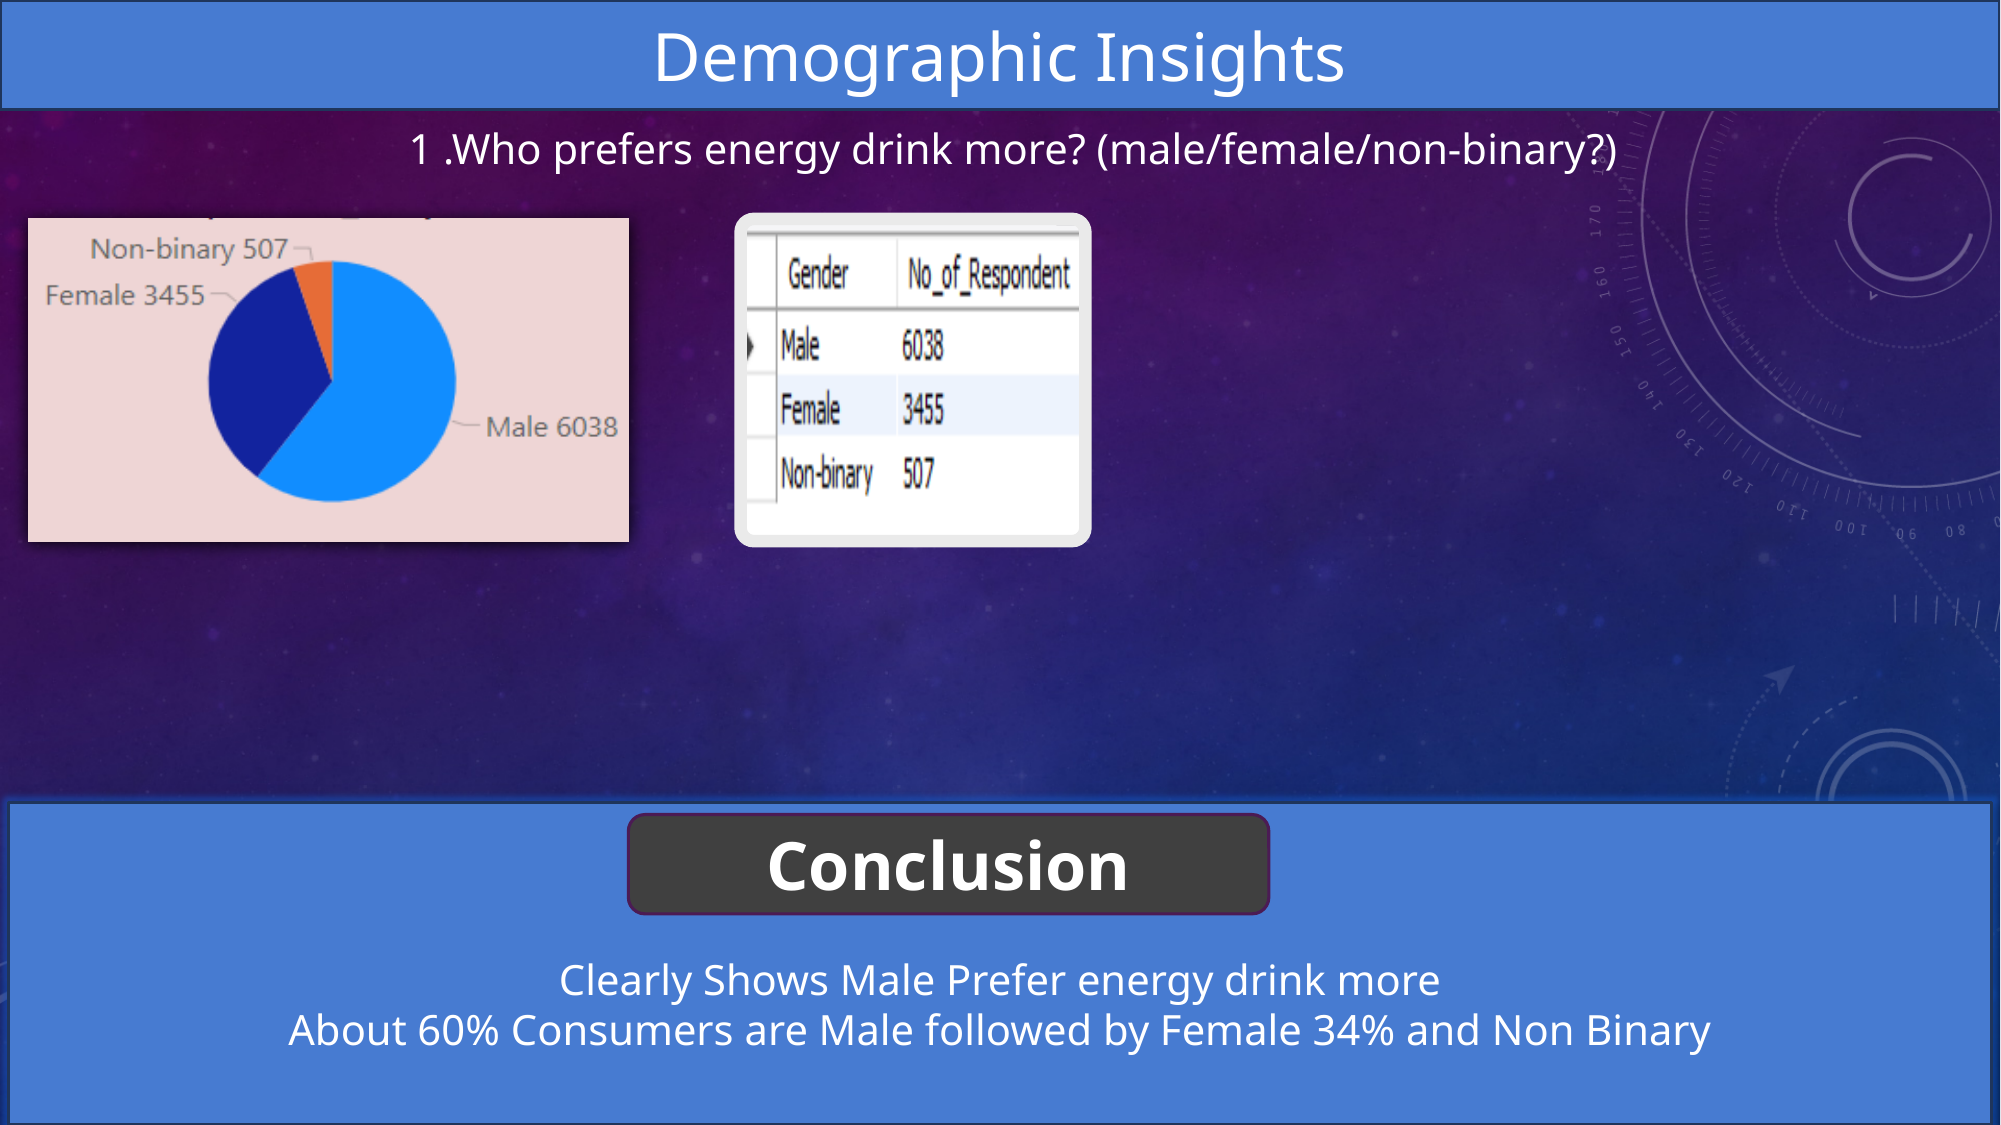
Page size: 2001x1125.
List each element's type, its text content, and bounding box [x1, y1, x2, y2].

text_box 1 .Who prefers energy drink more? (male/female/non-binary?) [393, 115, 1710, 181]
picture [0, 0, 2001, 1125]
text_box Demographic Insights [0, 0, 2000, 111]
text_box Clearly Shows Male Prefer energy drink more About 60% Consumers are Male followed by Female 34% and Non Binary [7, 801, 1993, 1125]
text_box Conclusion [626, 812, 1271, 916]
